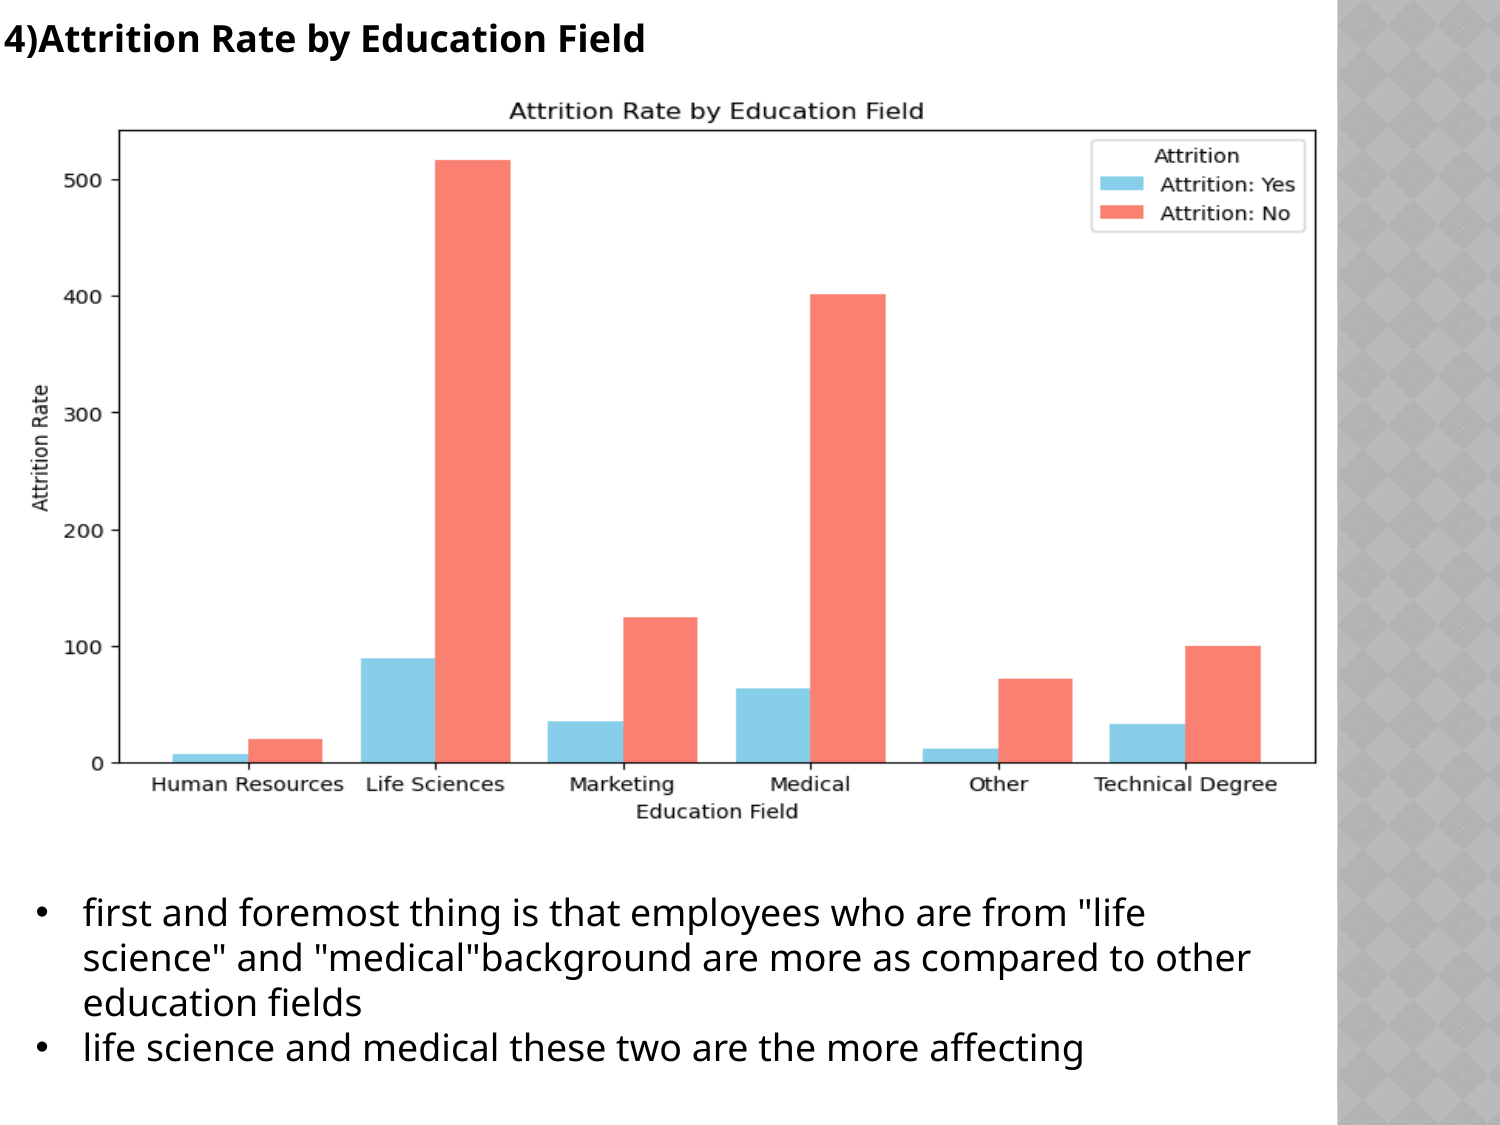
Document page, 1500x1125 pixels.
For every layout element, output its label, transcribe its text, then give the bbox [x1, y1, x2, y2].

text_box 4)Attrition Rate by Education Field [0, 7, 662, 67]
text_box first and foremost thing is that employees who are from "life science" and "medical"background are more as compared to other education fields life science and medical these two are the more affecting [20, 881, 1285, 1077]
picture [17, 89, 1330, 835]
